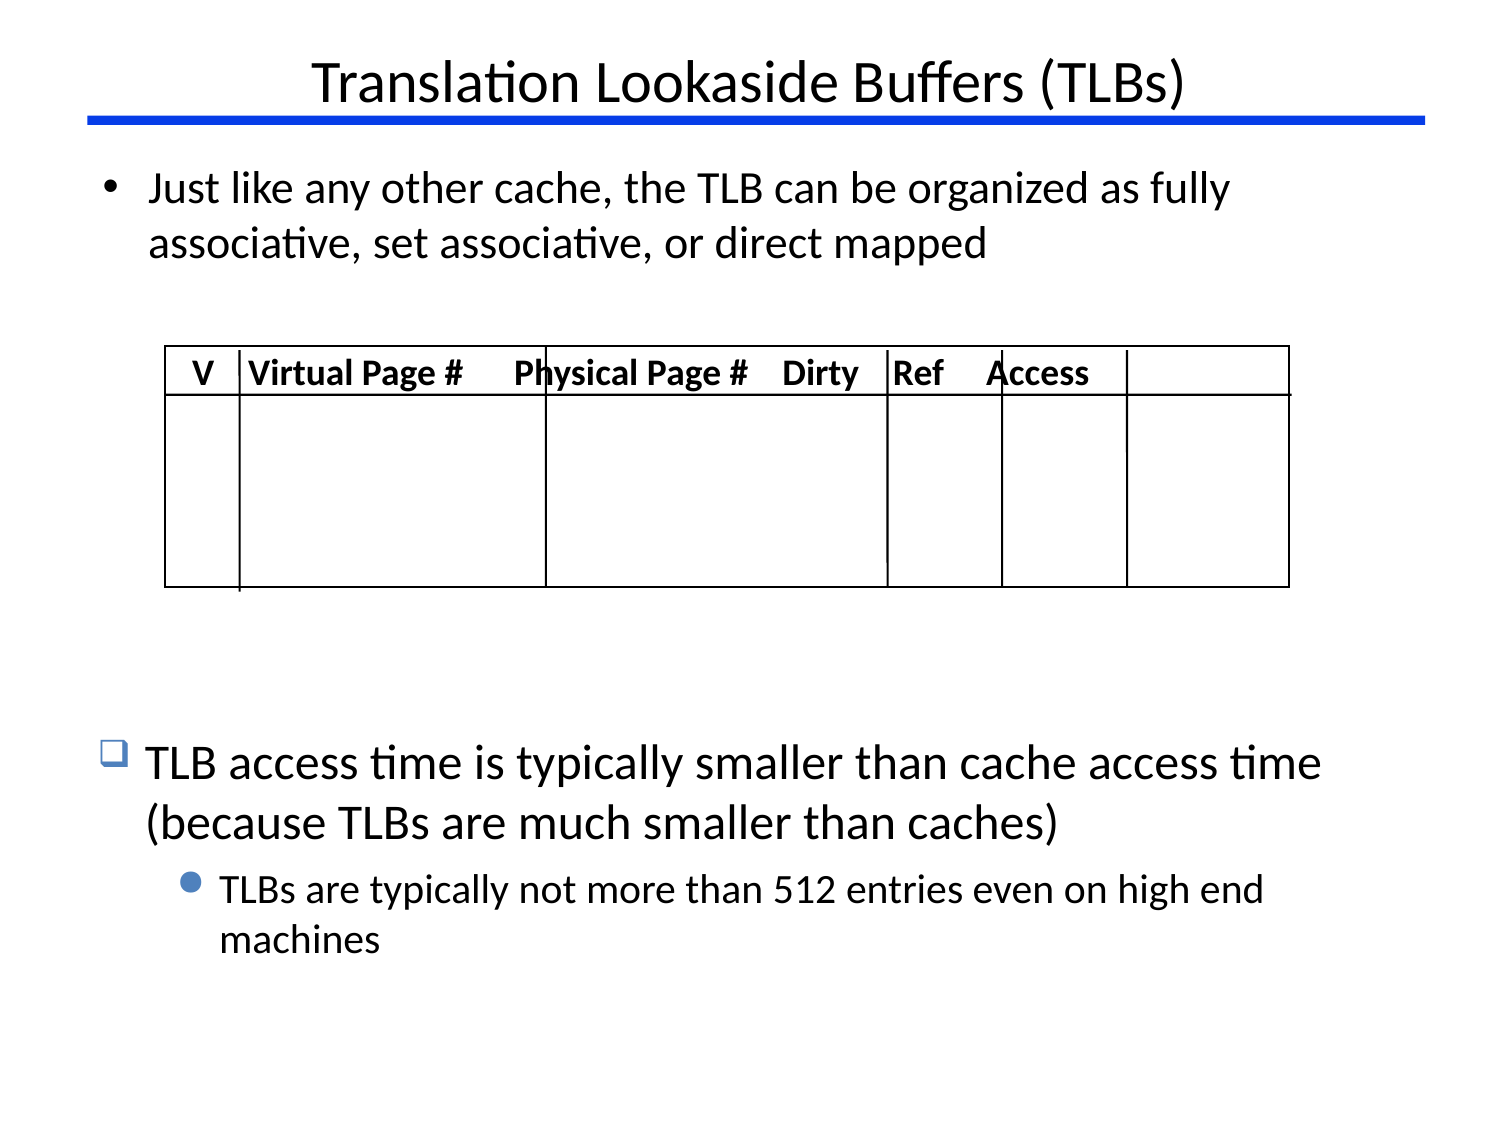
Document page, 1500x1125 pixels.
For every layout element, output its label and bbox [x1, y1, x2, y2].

list [87, 149, 1426, 278]
text_box [87, 724, 1426, 966]
text_box [164, 345, 1363, 592]
title [74, 0, 1425, 172]
